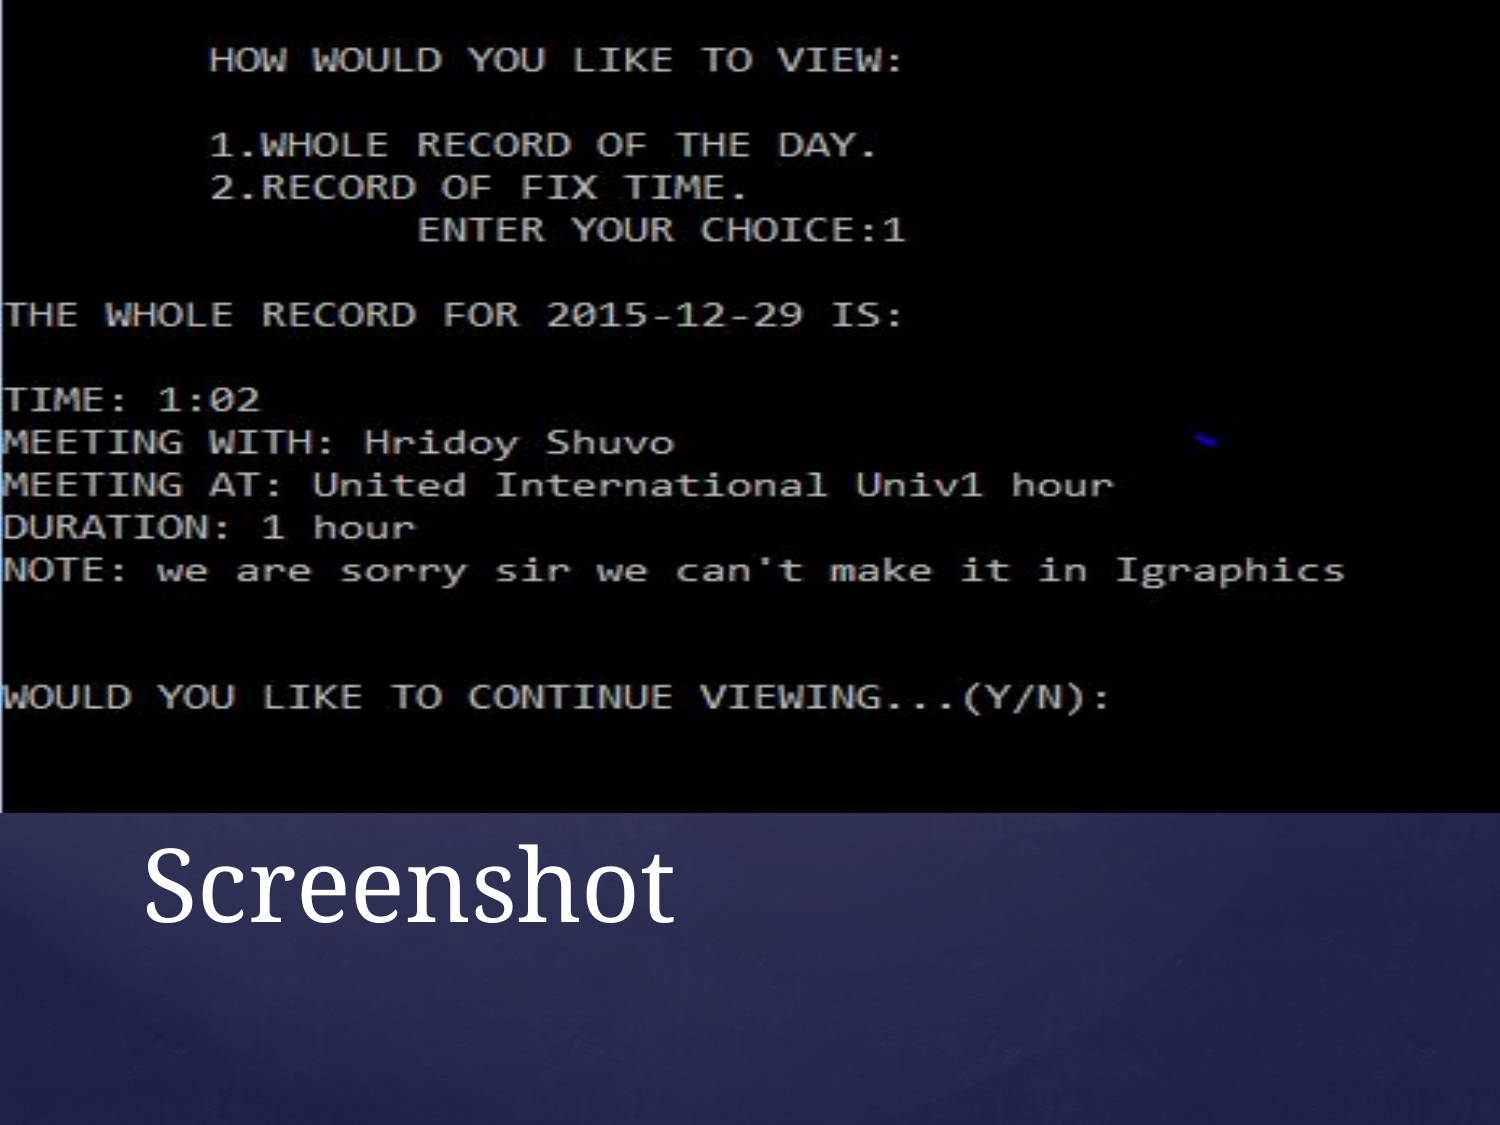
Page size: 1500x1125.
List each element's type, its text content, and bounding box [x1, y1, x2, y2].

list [0, 0, 1500, 813]
title Screenshot [127, 827, 1365, 950]
